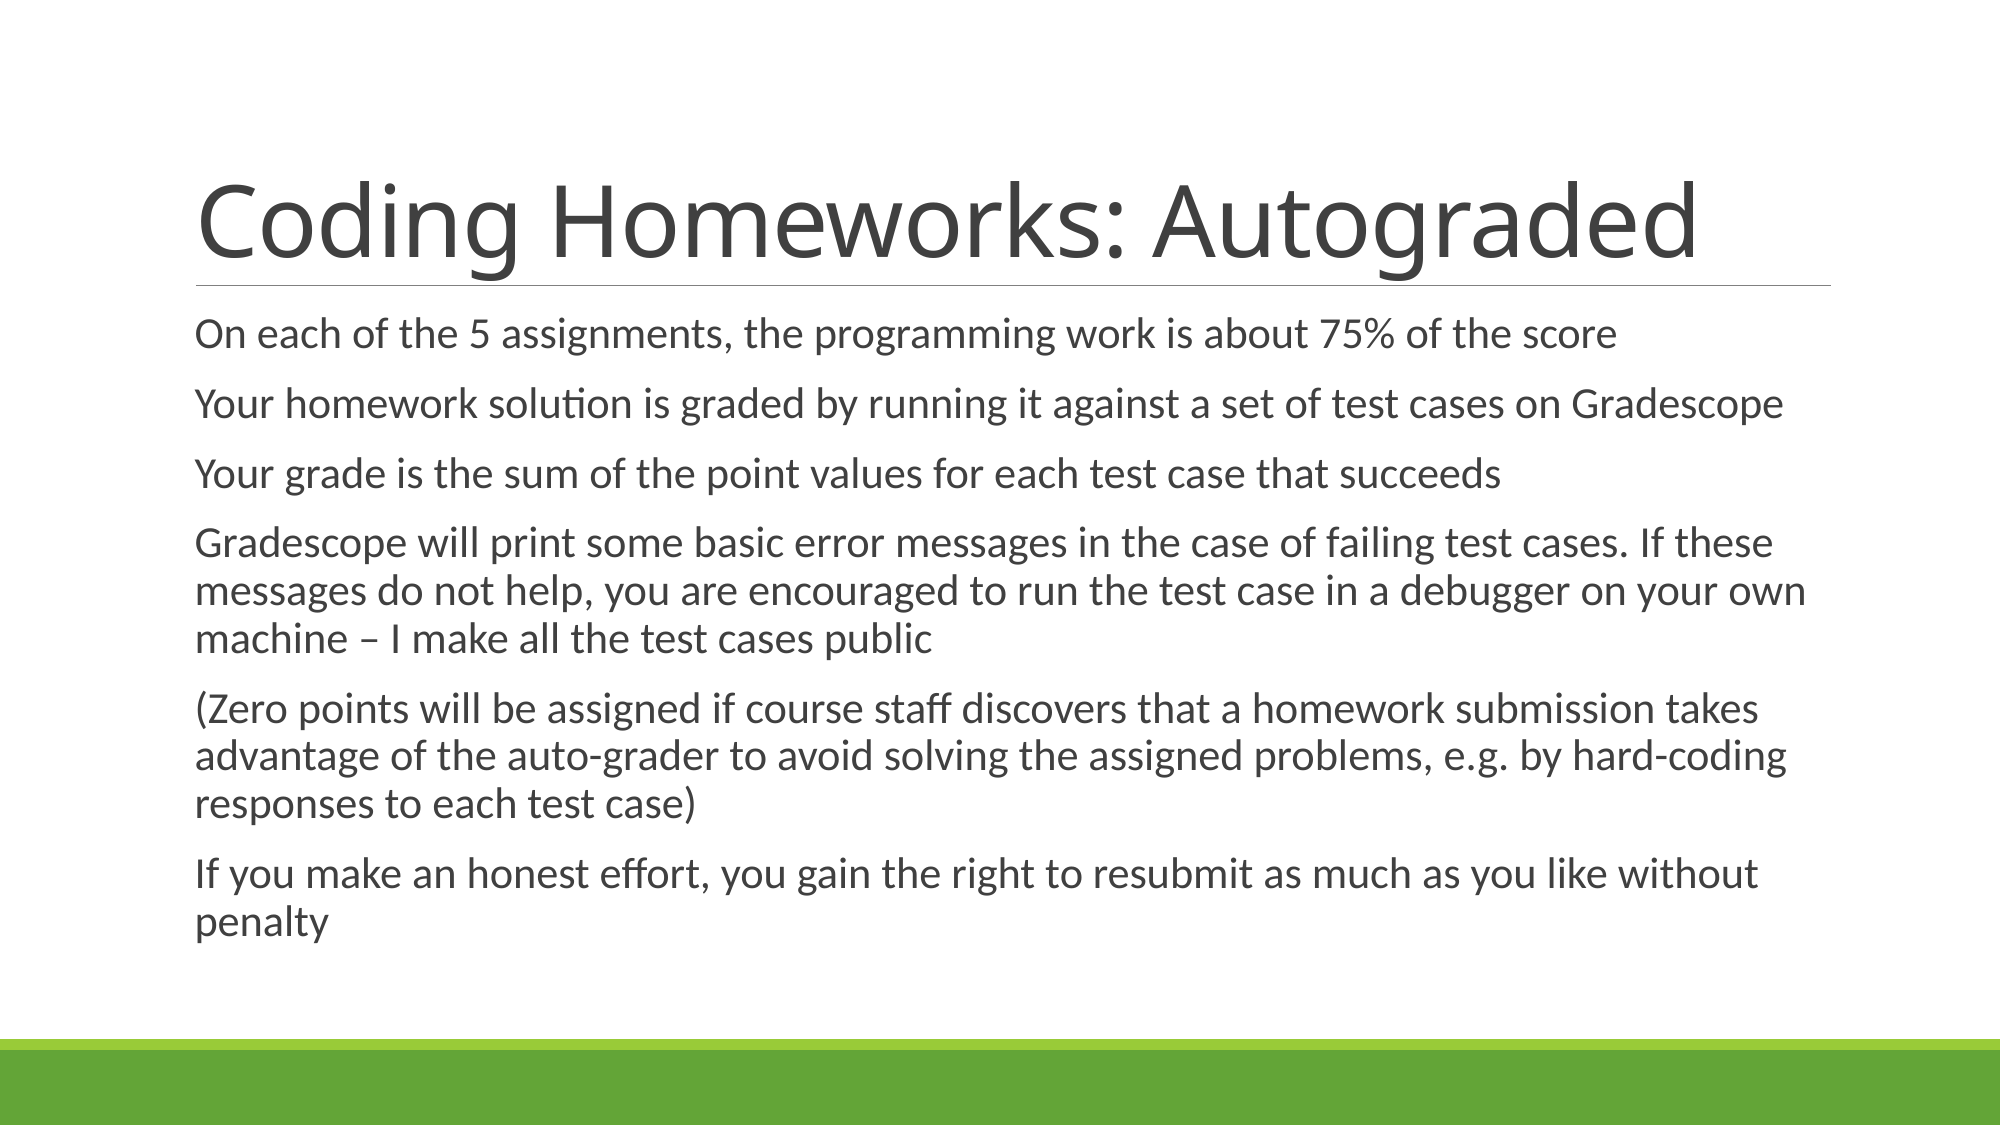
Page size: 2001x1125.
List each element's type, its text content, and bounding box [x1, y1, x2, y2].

title Coding Homeworks: Autograded [180, 47, 1830, 285]
list On each of the 5 assignments, the programming work is about 75% of the score Your homework solution is graded by running it against a set of test cases on Gradescope Your grade is the sum of the point values for each test case that succeeds Gradescope will print some basic error messages in the case of failing test cases. If these messages do not help, you are encouraged to run the test case in a debugger on your own machine – I make all the test cases public (Zero points will be assigned if course staff discovers that a homework submission takes advantage of the auto-grader to avoid solving the assigned problems, e.g. by hard-coding responses to each test case) If you make an honest effort, you gain the right to resubmit as much as you like without penalty [180, 302, 1830, 963]
